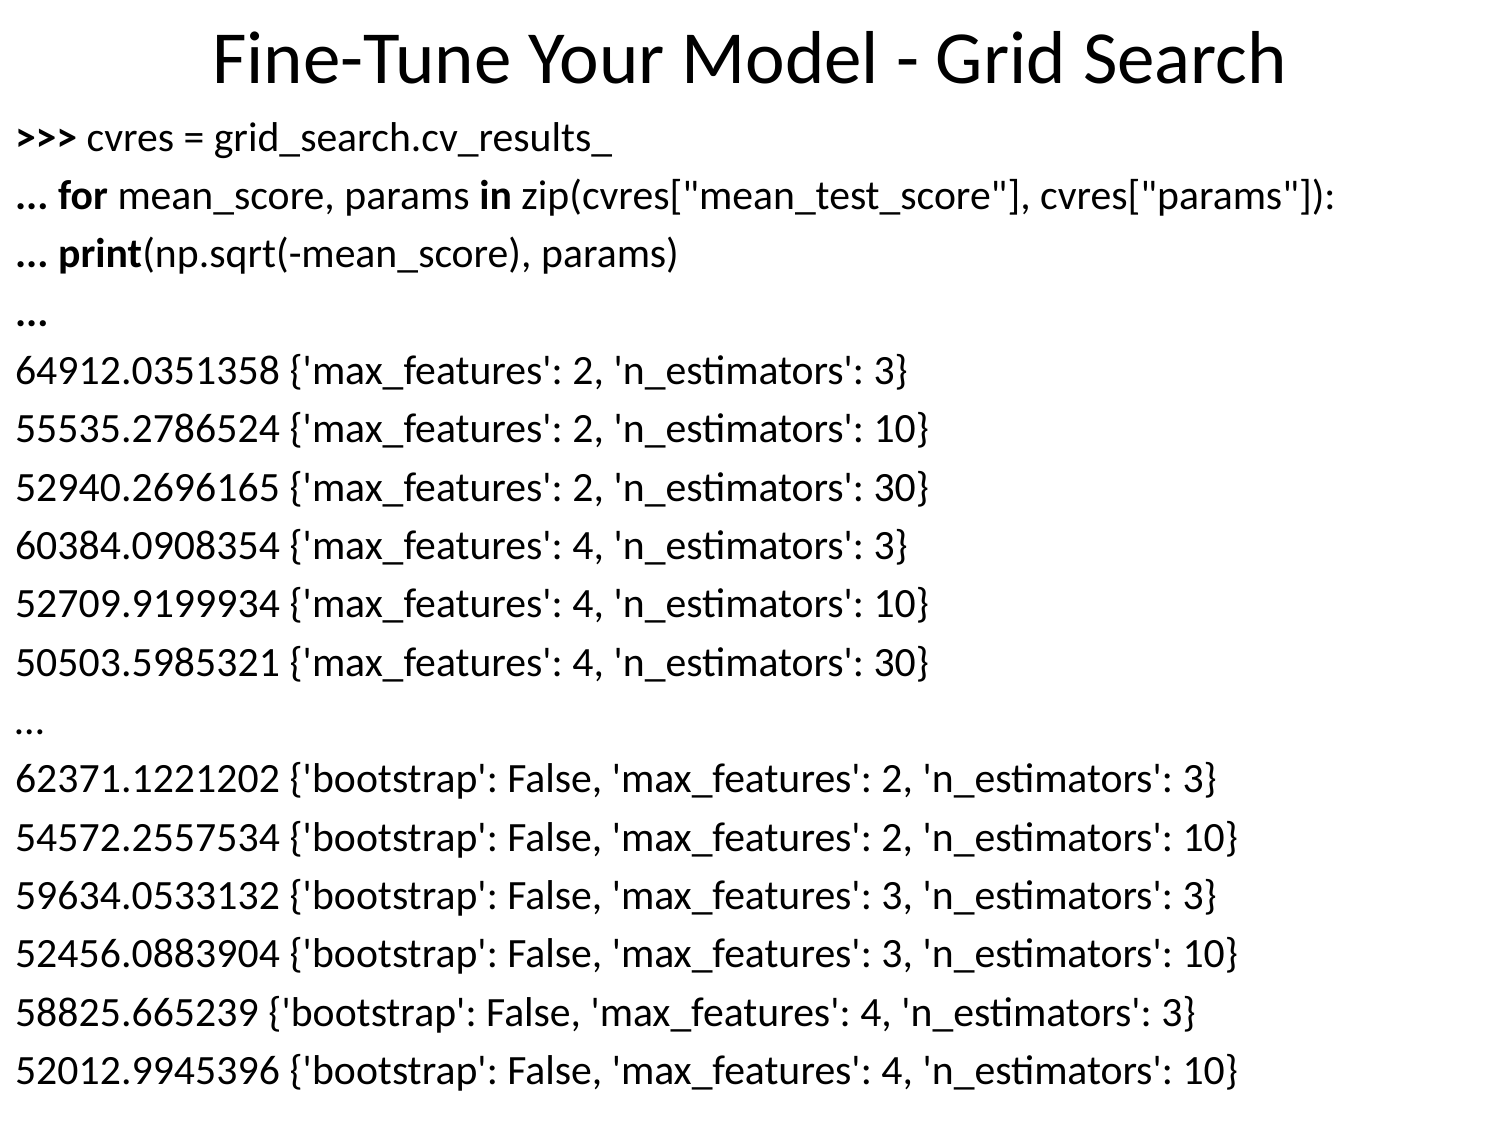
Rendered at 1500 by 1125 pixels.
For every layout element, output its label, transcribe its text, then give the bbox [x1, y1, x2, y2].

title Fine-Tune Your Model - Grid Search [75, 0, 1425, 148]
list >>> cvres = grid_search.cv_results_ ... for mean_score, params in zip(cvres["mean_test_score"], cvres["params"]): ... print(np.sqrt(-mean_score), params) ... 64912.0351358 {'max_features': 2, 'n_estimators': 3} 55535.2786524 {'max_features': 2, 'n_estimators': 10} 52940.2696165 {'max_features': 2, 'n_estimators': 30} 60384.0908354 {'max_features': 4, 'n_estimators': 3} 52709.9199934 {'max_features': 4, 'n_estimators': 10} 50503.5985321 {'max_features': 4, 'n_estimators': 30} … 62371.1221202 {'bootstrap': False, 'max_features': 2, 'n_estimators': 3} 54572.2557534 {'bootstrap': False, 'max_features': 2, 'n_estimators': 10} 59634.0533132 {'bootstrap': False, 'max_features': 3, 'n_estimators': 3} 52456.0883904 {'bootstrap': False, 'max_features': 3, 'n_estimators': 10} 58825.665239 {'bootstrap': False, 'max_features': 4, 'n_estimators': 3} 52012.9945396 {'bootstrap': False, 'max_features': 4, 'n_estimators': 10} [0, 101, 1500, 1125]
